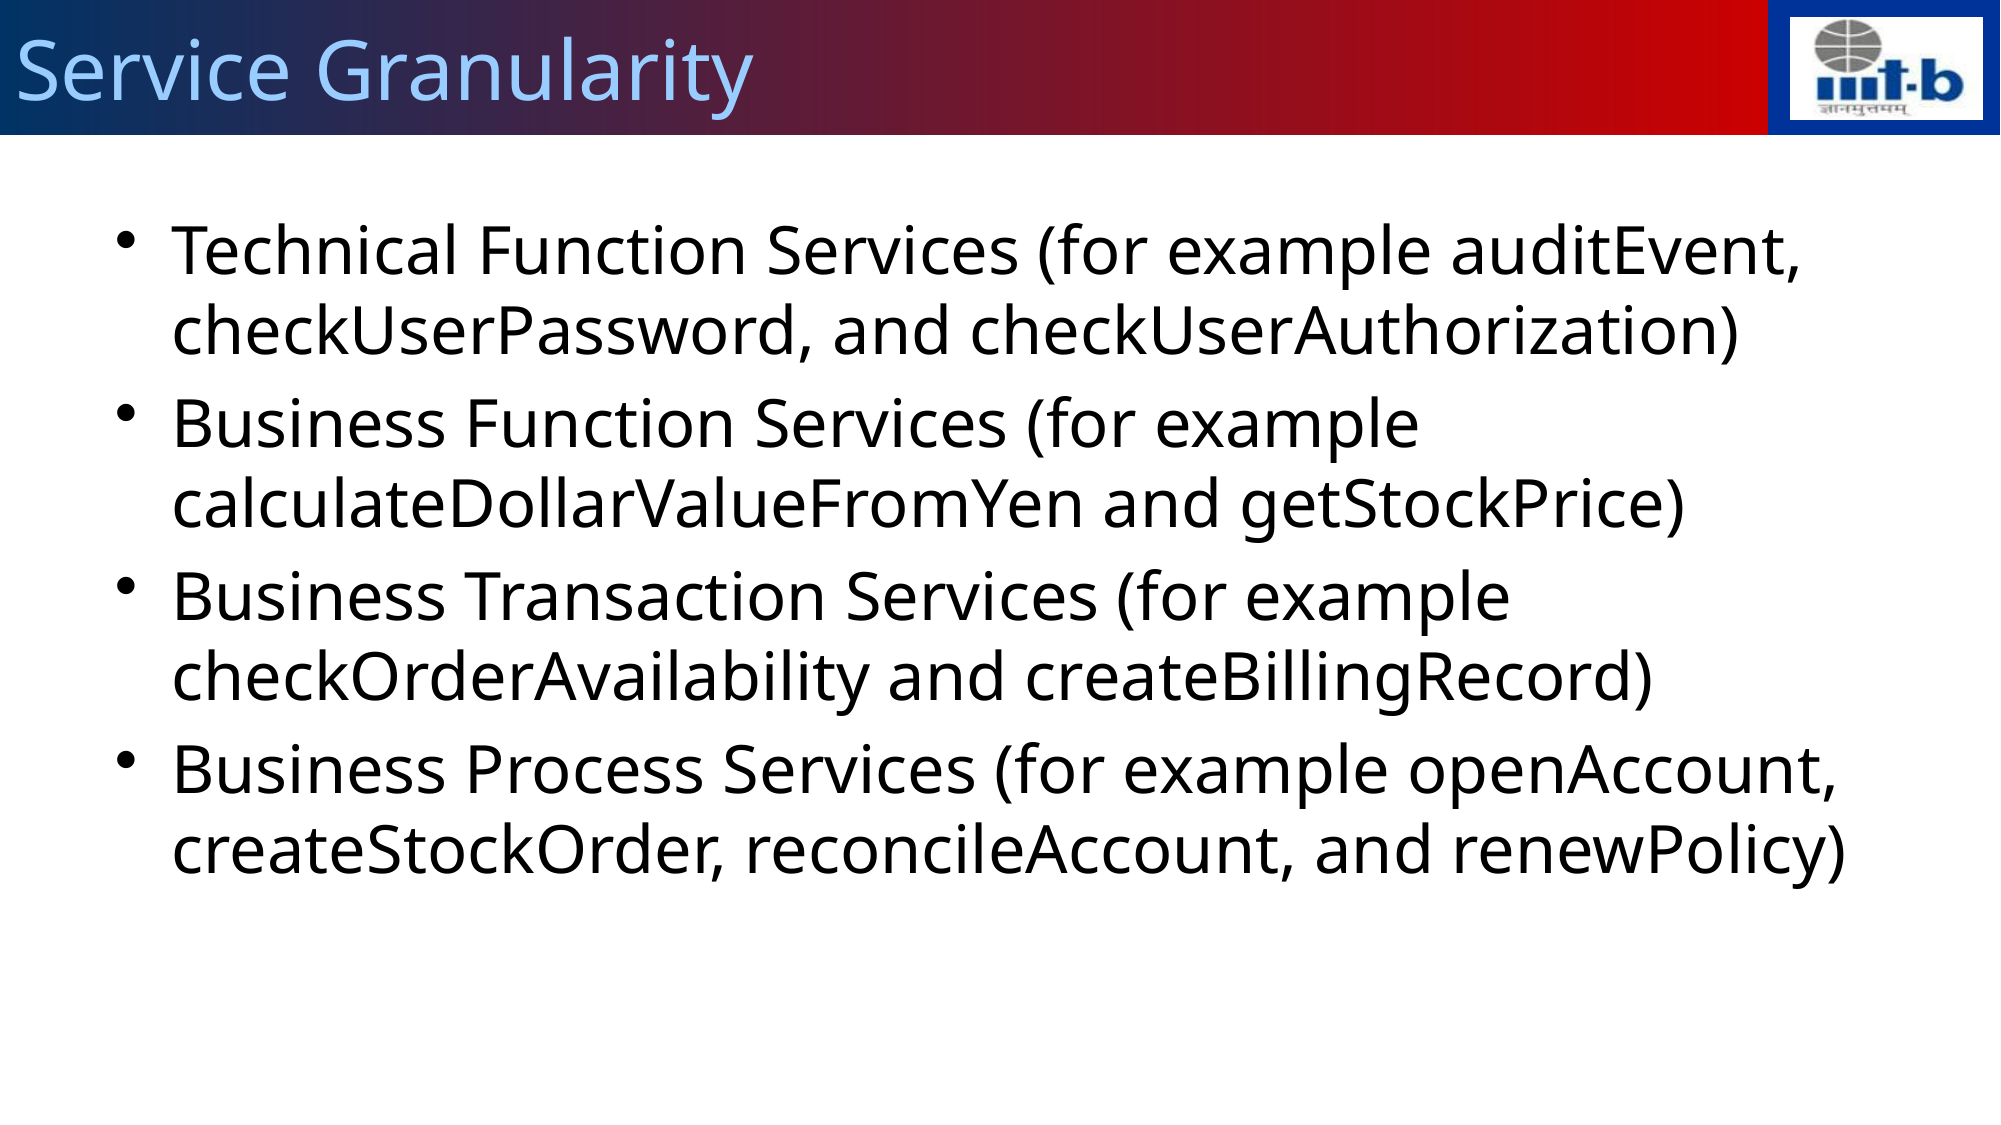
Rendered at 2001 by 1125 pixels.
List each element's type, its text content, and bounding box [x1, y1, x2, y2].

title Service Granularity [0, 0, 1768, 135]
picture [1790, 17, 1983, 120]
list Technical Function Services (for example auditEvent, checkUserPassword, and checkUserAuthorization) Business Function Services (for example calculateDollarValueFromYen and getStockPrice) Business Transaction Services (for example checkOrderAvailability and createBillingRecord) Business Process Services (for example openAccount, createStockOrder, reconcileAccount, and renewPolicy) [99, 200, 1900, 1005]
